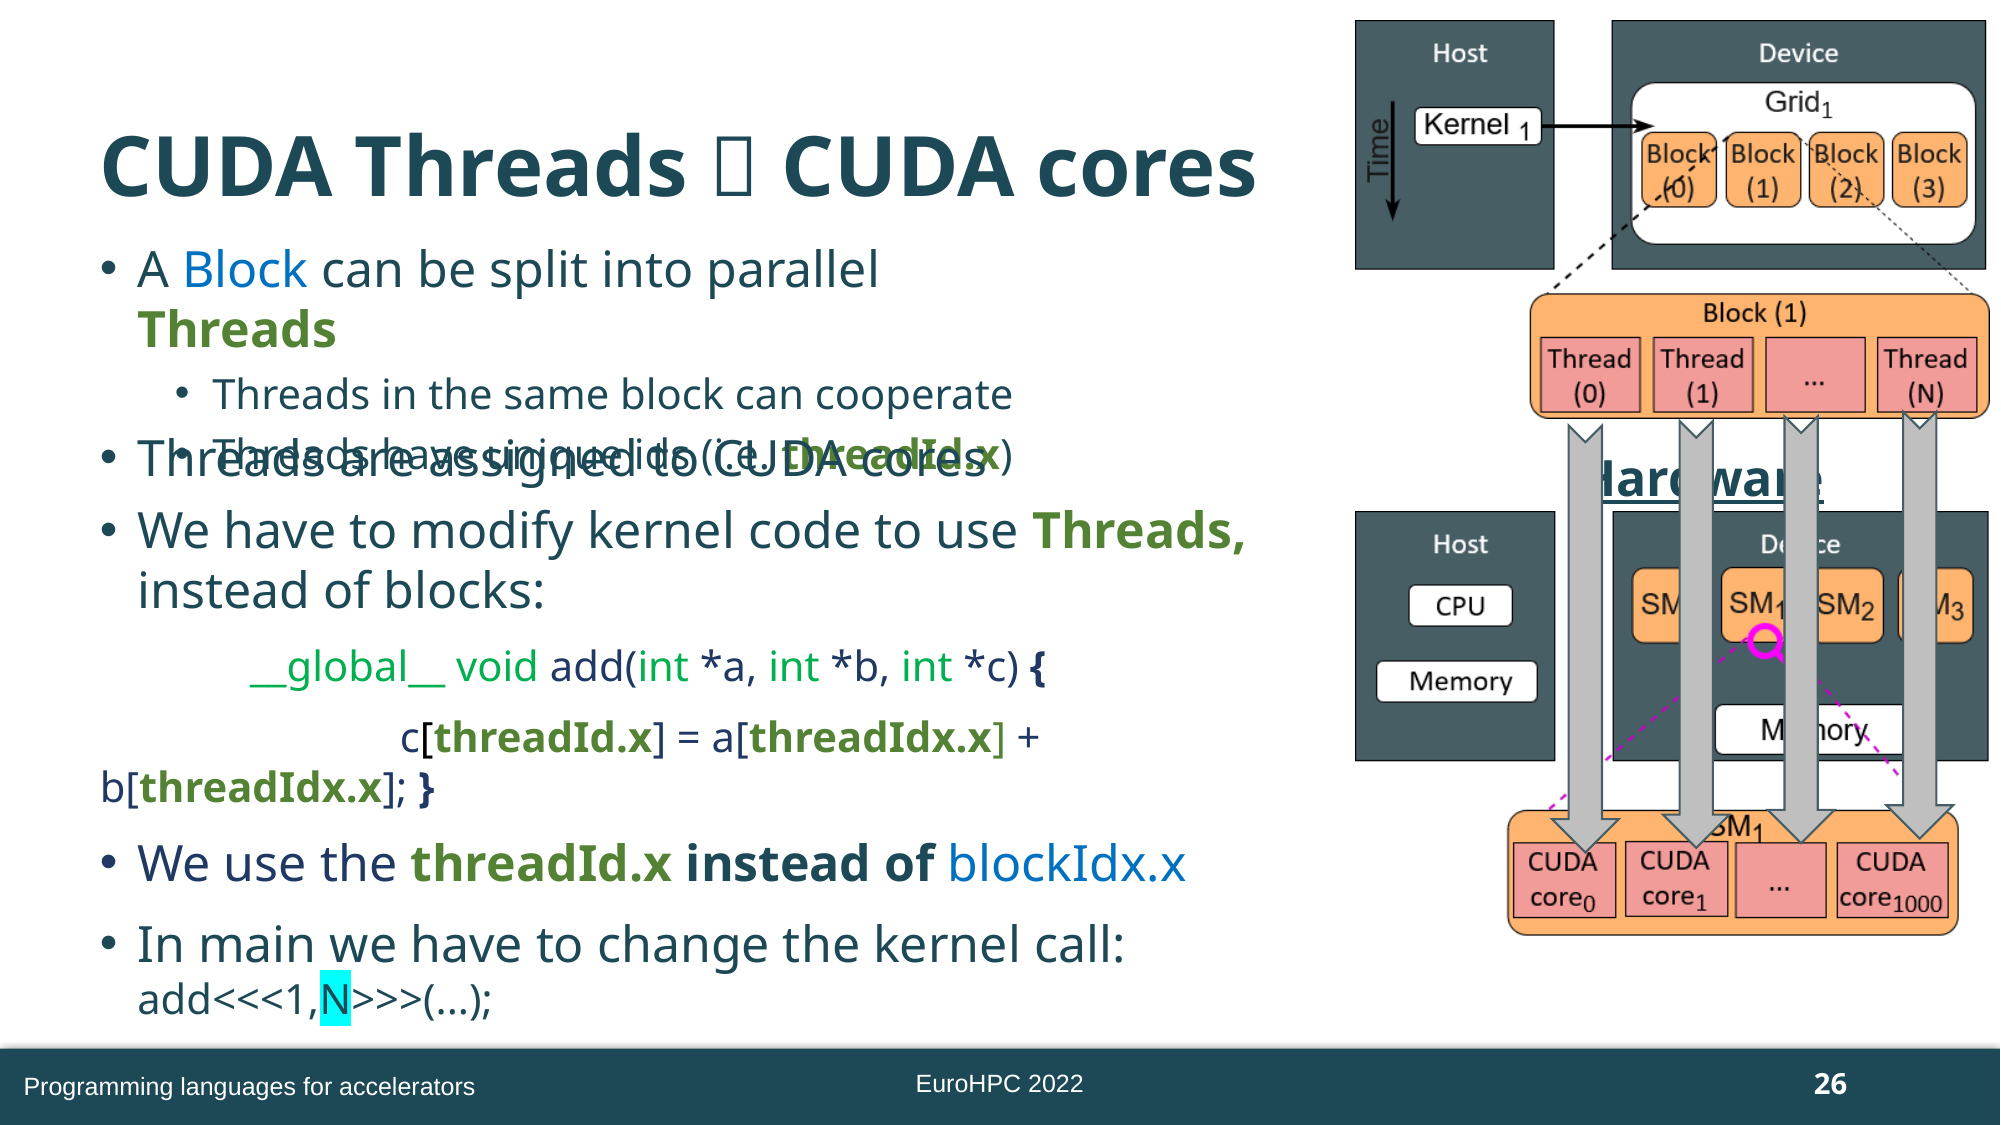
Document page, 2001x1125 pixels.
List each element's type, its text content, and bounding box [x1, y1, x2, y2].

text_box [1551, 411, 1954, 853]
text_box We have to modify kernel code to use Threads, instead of blocks: __global__ void add(int *a, int *b, int *c) { c[threadId.x] = a[threadIdx.x] + b[threadIdx.x]; } We use the threadId.x instead of blockIdx.x In main we have to change the kernel call: add<<<1,N>>>(...); [84, 491, 1342, 1048]
title CUDA Threads  CUDA cores [84, 59, 1355, 281]
text_box A Block can be split into parallel Threads Threads in the same block can cooperate Threads have unique ids (i.e. threadId.x) [84, 229, 1054, 418]
text_box Threads are assigned to CUDA cores [84, 418, 1054, 491]
picture [1355, 20, 1991, 419]
picture [1355, 511, 1991, 937]
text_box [0, 1048, 2000, 1125]
